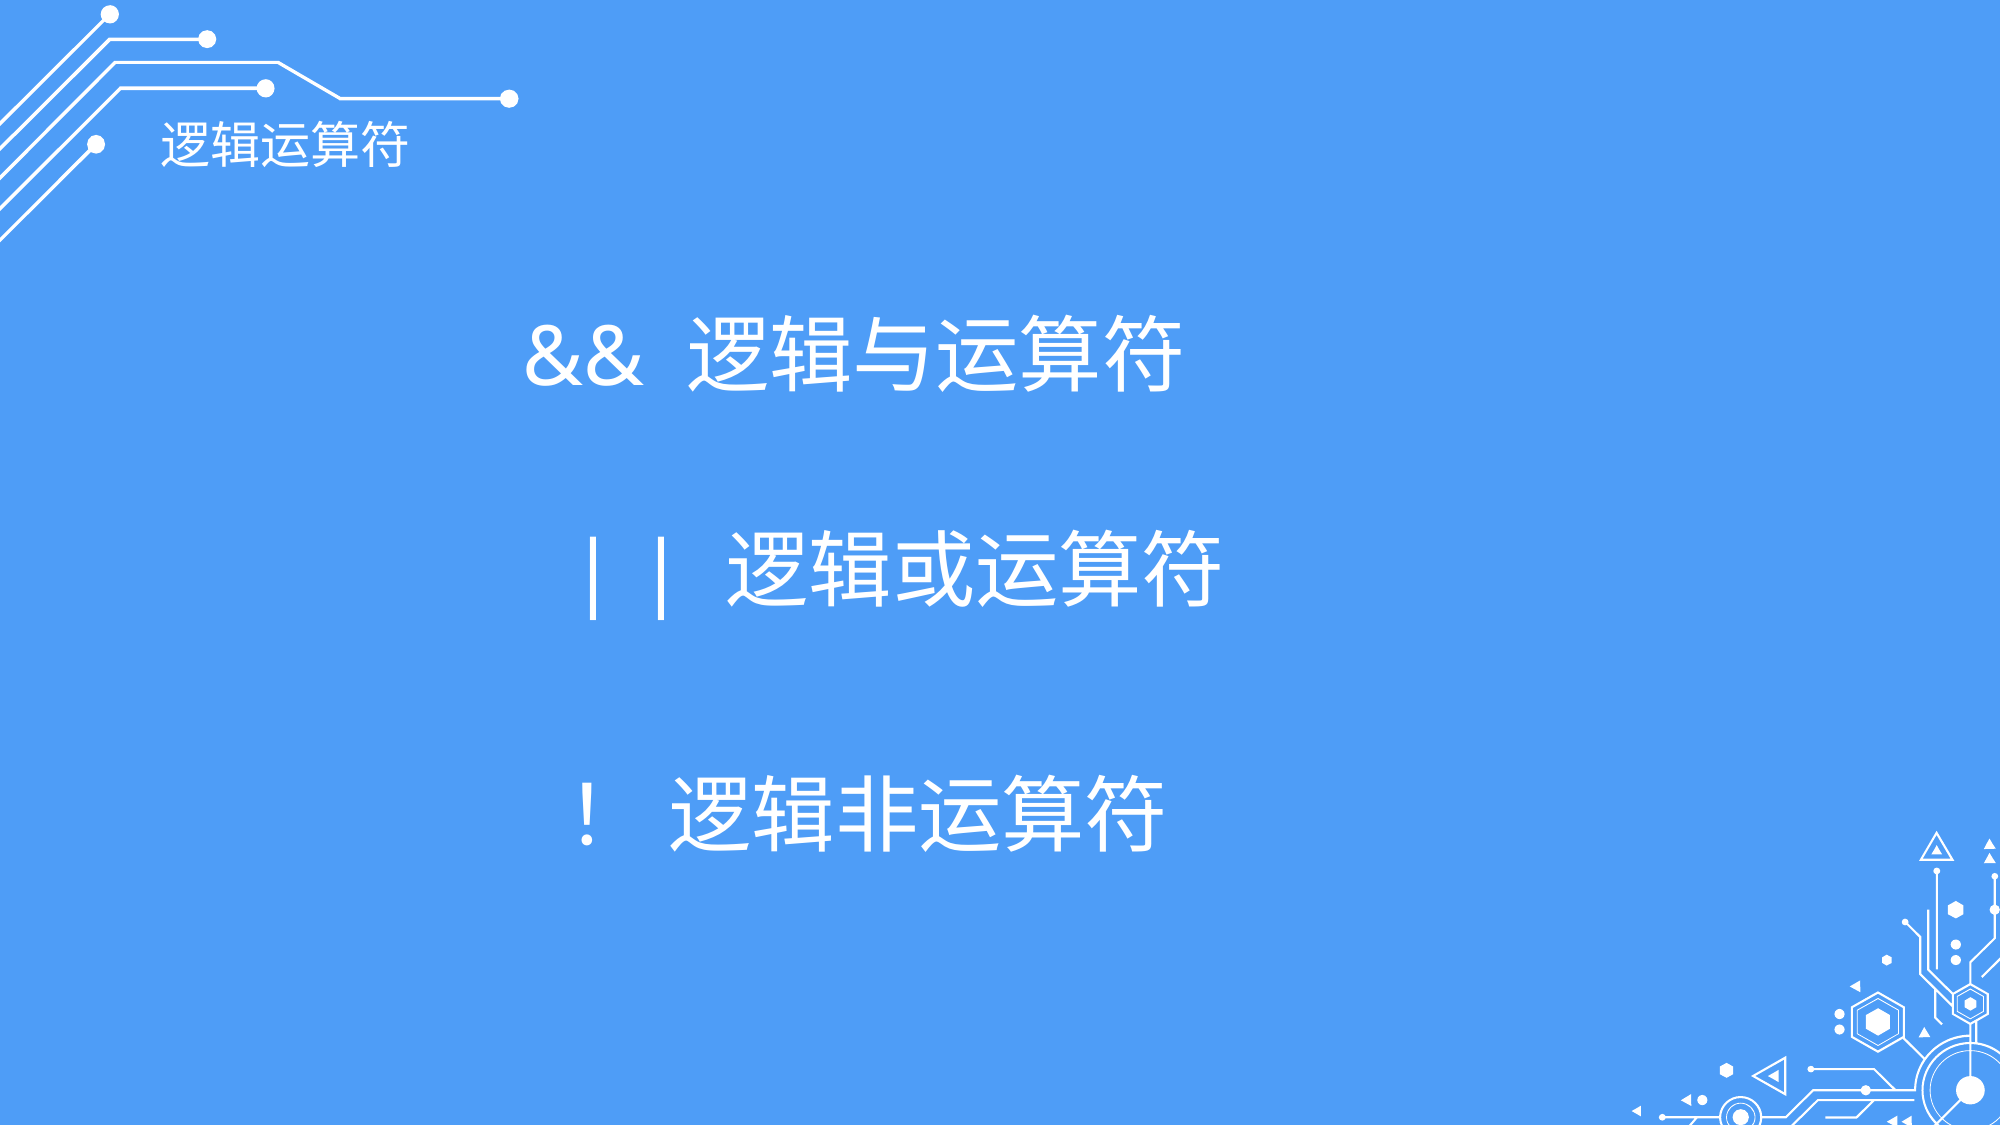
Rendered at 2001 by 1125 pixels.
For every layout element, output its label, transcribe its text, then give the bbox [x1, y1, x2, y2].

text_box 逻辑运算符 [146, 106, 458, 182]
text_box ！ 逻辑非运算符 [552, 755, 1513, 870]
text_box && 逻辑与运算符 [507, 294, 1468, 410]
text_box | | 逻辑或运算符 [556, 509, 1517, 625]
